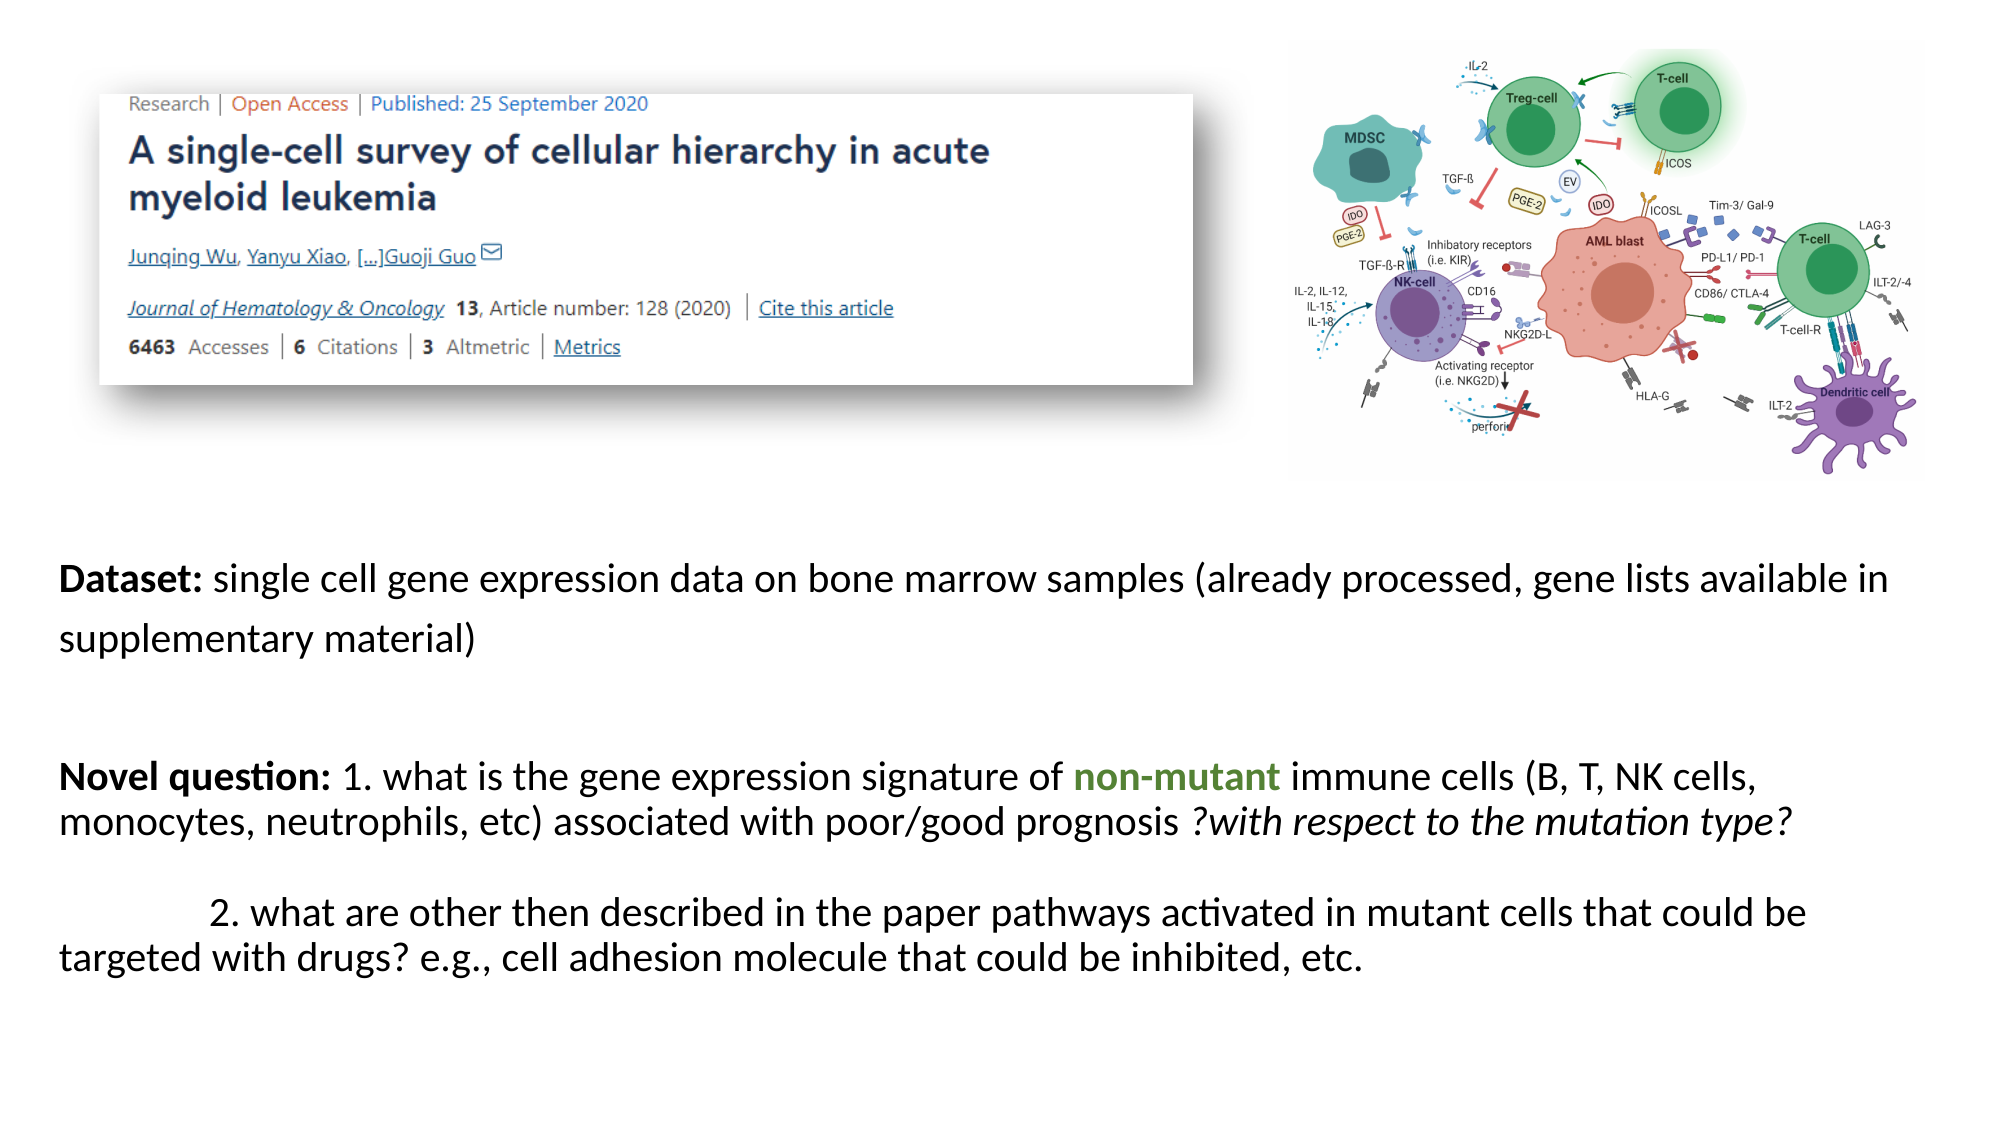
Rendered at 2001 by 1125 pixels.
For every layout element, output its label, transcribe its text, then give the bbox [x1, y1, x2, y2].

picture [99, 94, 1193, 385]
picture [1288, 40, 1925, 481]
subtitle Dataset: single cell gene expression data on bone marrow samples (already processed, gene lists available in supplementary material) Novel question: 1. what is the gene expression signature of non-mutant immune cells (B, T, NK cells, monocytes, neutrophils, etc) associated with poor/good prognosis ?with respect to the mutation type? 2. what are other then described in the paper pathways activated in mutant cells that could be targeted with drugs? e.g., cell adhesion molecule that could be inhibited, etc. [43, 533, 1913, 1017]
